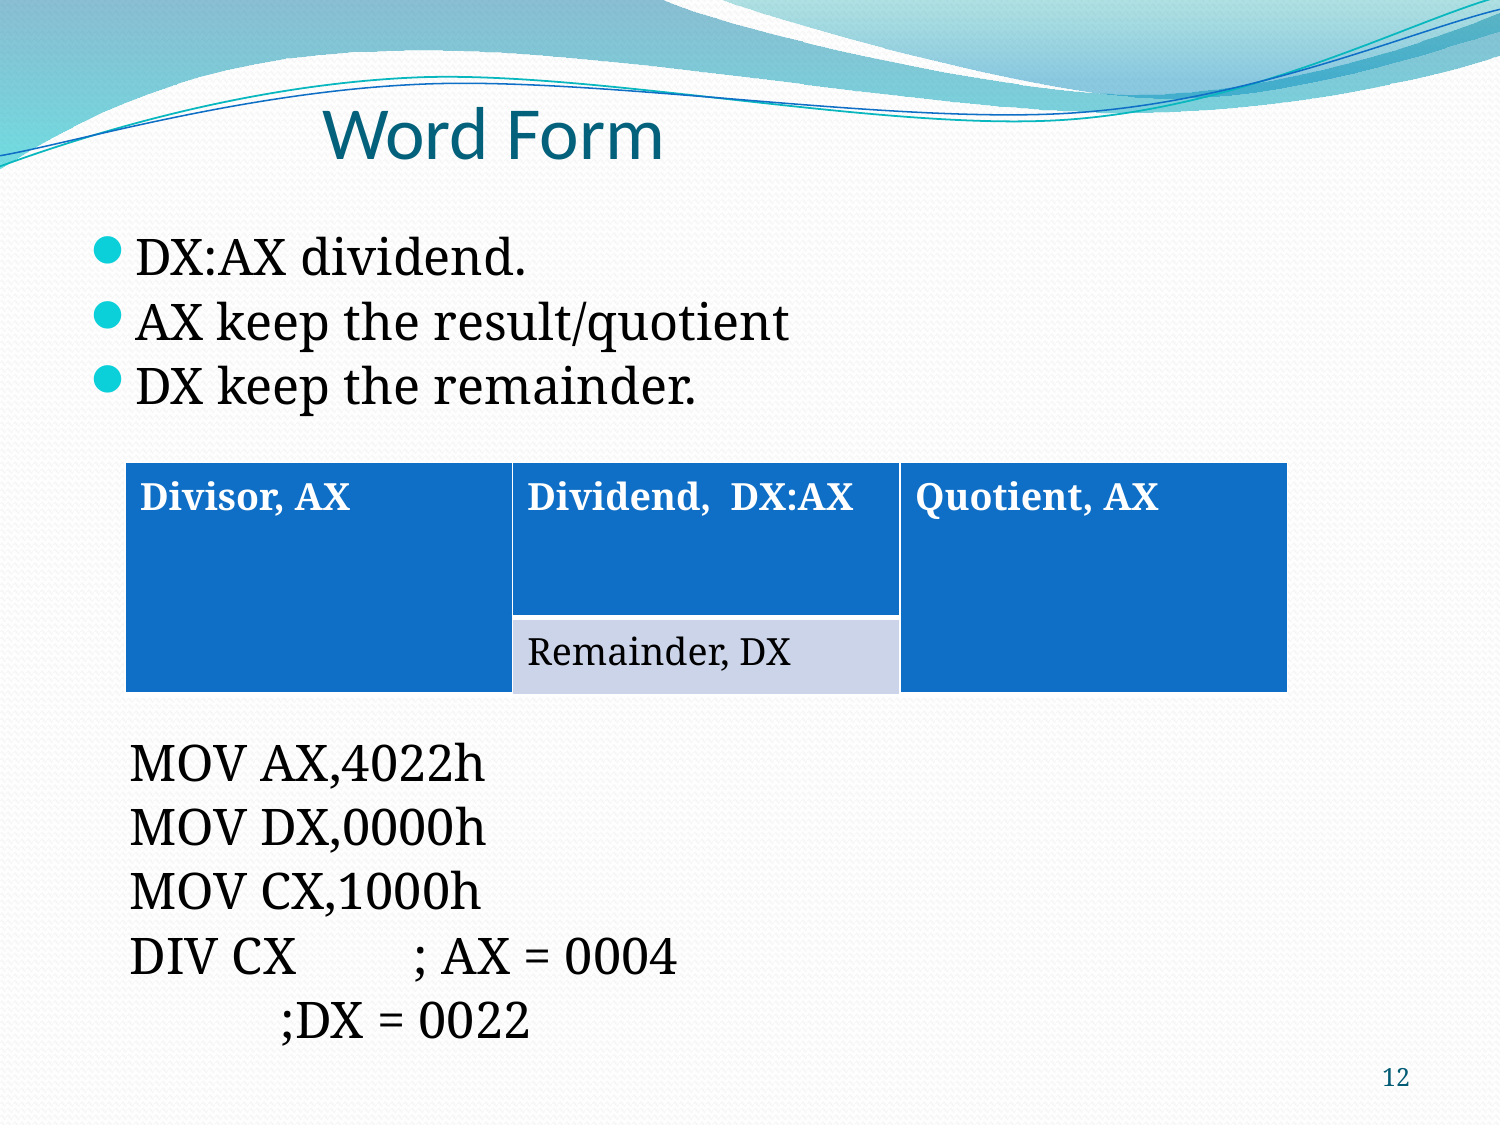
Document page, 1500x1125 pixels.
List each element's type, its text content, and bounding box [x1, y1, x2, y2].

table_cell Remainder, DX [513, 620, 899, 694]
slide_number 12 [1299, 1042, 1425, 1103]
table_header Quotient, AX [901, 463, 1287, 692]
list DX:AX dividend. AX keep the result/quotient DX keep the remainder. MOV AX,4022h MOV DX,0000h MOV CX,1000h DIV CX ; AX = 0004 ;DX = 0022 [75, 224, 1300, 1062]
table_header Dividend, DX:AX [513, 463, 899, 615]
title Word Form [50, 37, 1400, 175]
table_header Divisor, AX [126, 463, 512, 692]
